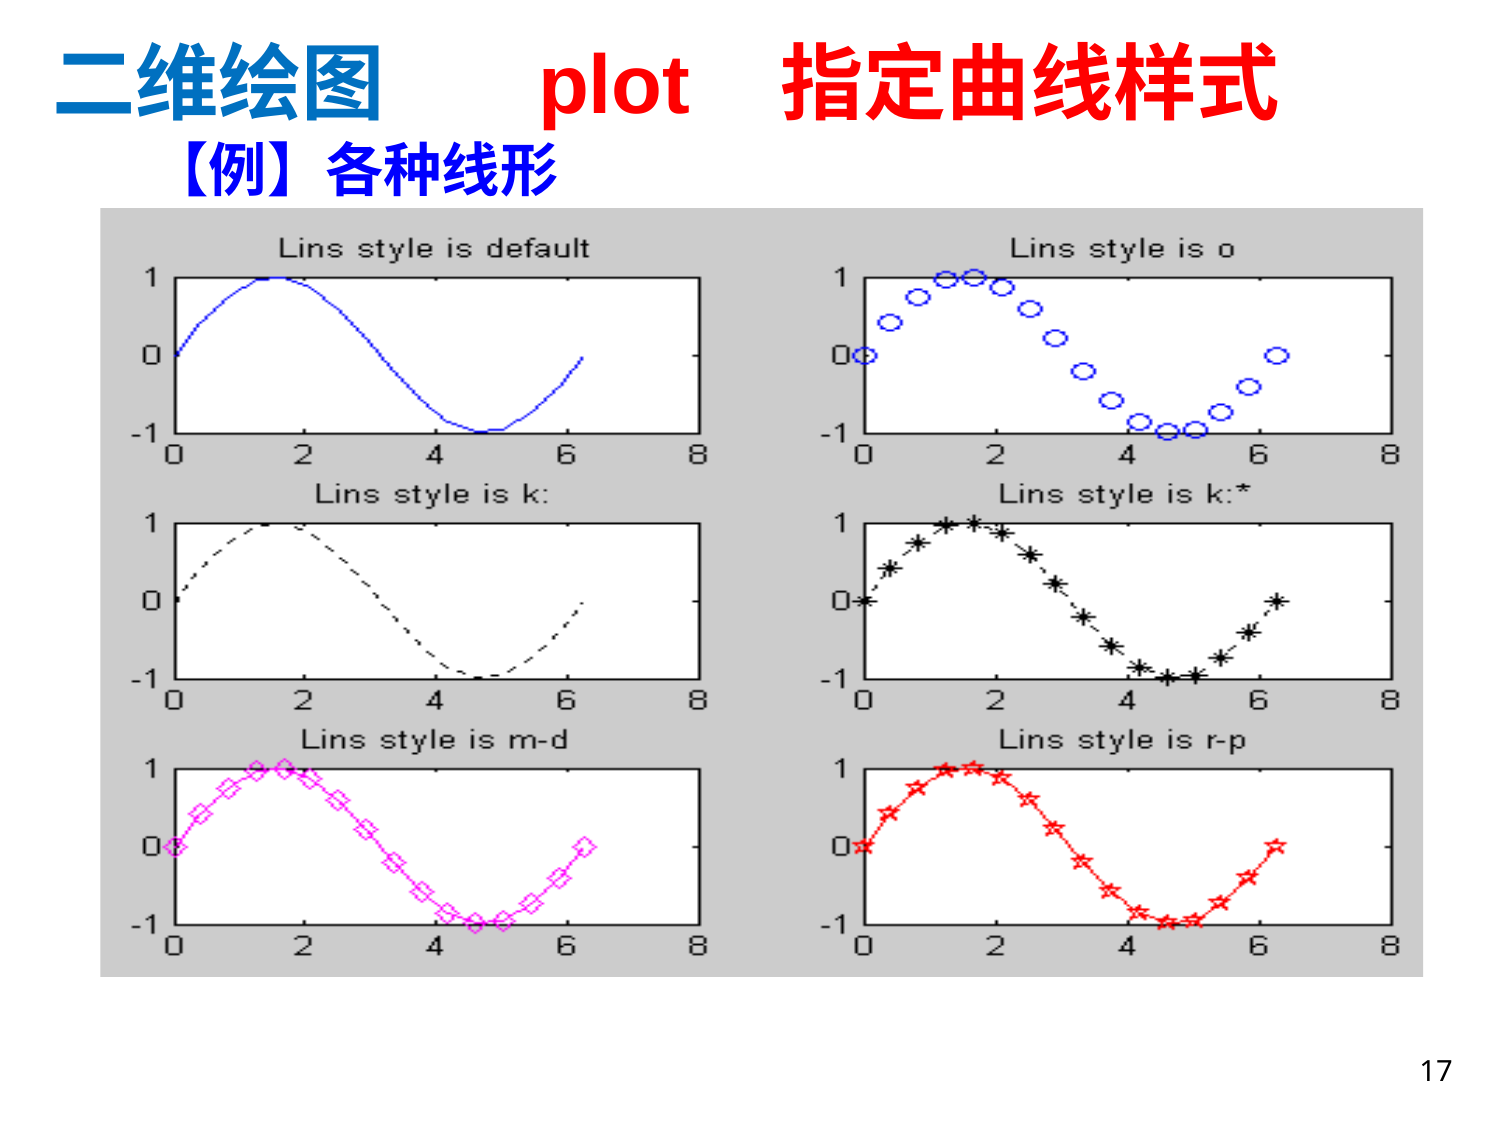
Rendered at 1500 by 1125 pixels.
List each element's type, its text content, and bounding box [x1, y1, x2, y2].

picture [100, 208, 1424, 977]
list 【例】各种线形 t=(0:15)*2*pi/15; y=sin(t); subplot(3,2,1), plot(t, y); title('Lins style is default') subplot(3,2,2), plot(t, y, 'o'); title('Lins style is o') subplot(3,2,3), plot(t, y, 'k:'); title('Lins style is k:') subplot(3,2,4), plot(t, y, 'k:*'); title('Lins style is k:*') subplot(3,2,5), plot(t, y, 'm-d'); title('Lins style is m-d') subplot(3,2,6), plot(t, y, 'r-p'); title('Lins style is r-p') [135, 125, 1411, 206]
text_box 二维绘图 plot 指定曲线样式 [37, 30, 1325, 138]
slide_number 17 [1155, 1024, 1468, 1100]
